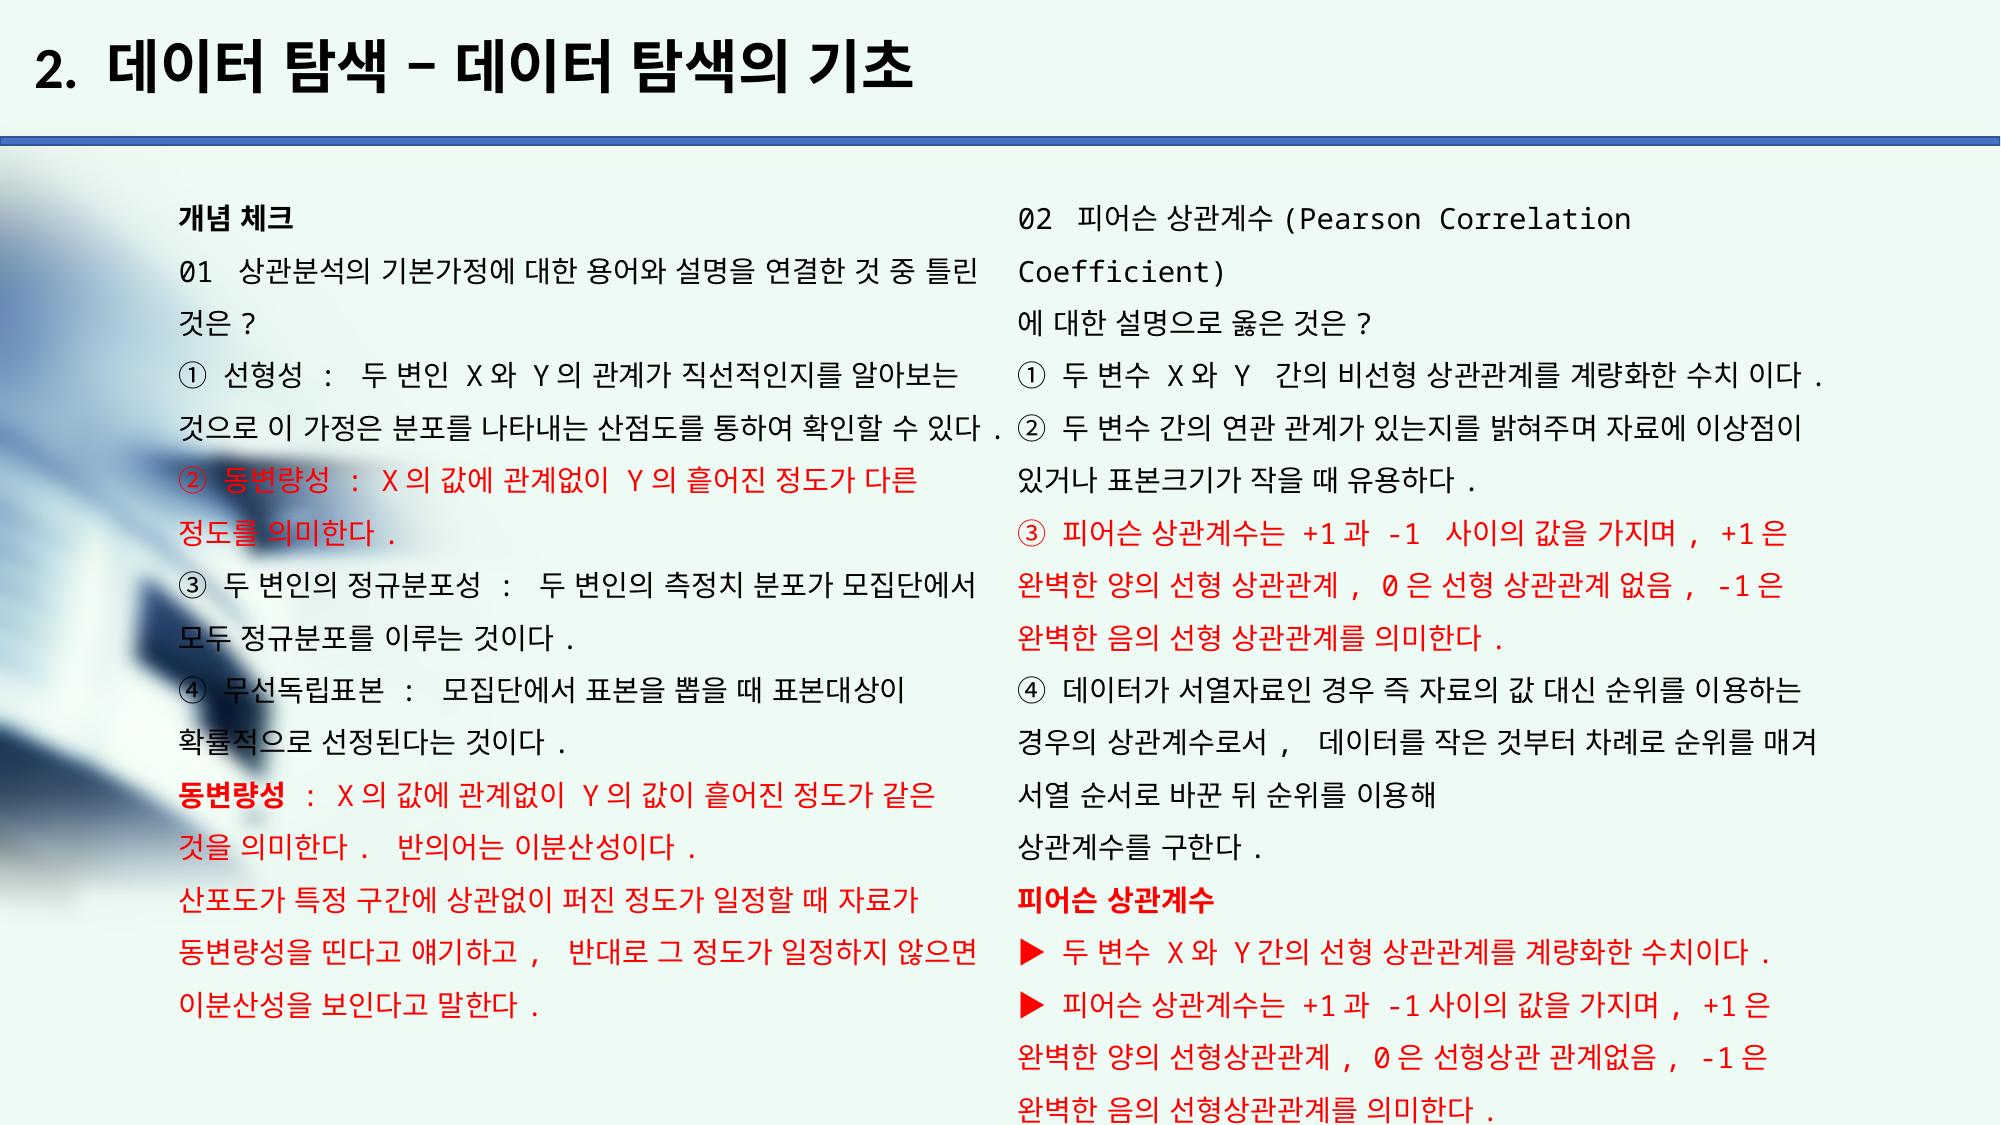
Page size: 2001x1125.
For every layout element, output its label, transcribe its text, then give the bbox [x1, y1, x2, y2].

picture [0, 0, 2000, 136]
text_box 02 피어슨 상관계수(Pearson Correlation Coefficient) 에 대한 설명으로 옳은 것은? ① 두 변수 X와 Y 간의 비선형 상관관계를 계량화한 수치 이다. ② 두 변수 간의 연관 관계가 있는지를 밝혀주며 자료에 이상점이 있거나 표본크기가 작을 때 유용하다. ③ 피어슨 상관계수는 +1과 -1 사이의 값을 가지며, +1은 완벽한 양의 선형 상관관계, 0은 선형 상관관계 없음, -1은 완벽한 음의 선형 상관관계를 의미한다. ④ 데이터가 서열자료인 경우 즉 자료의 값 대신 순위를 이용하는 경우의 상관계수로서, 데이터를 작은 것부터 차례로 순위를 매겨 서열 순서로 바꾼 뒤 순위를 이용해 상관계수를 구한다. 피어슨 상관계수 ▶ 두 변수 X와 Y간의 선형 상관관계를 계량화한 수치이다. ▶ 피어슨 상관계수는 +1과 -1사이의 값을 가지며, +1은 완벽한 양의 선형상관관계, 0은 선형상관 관계없음, -1은 완벽한 음의 선형상관관계를 의미한다. 2, 4번은 스피어만 상관계수에 대한 내용이다. [1003, 175, 1840, 1125]
title 2. 데이터 탐색 – 데이터 탐색의 기초 [19, 14, 1745, 126]
text_box 개념 체크 01 상관분석의 기본가정에 대한 용어와 설명을 연결한 것 중 틀린 것은? ① 선형성 : 두 변인 X와 Y의 관계가 직선적인지를 알아보는 것으로 이 가정은 분포를 나타내는 산점도를 통하여 확인할 수 있다. ② 동변량성 : X의 값에 관계없이 Y의 흩어진 정도가 다른 정도를 의미한다. ③ 두 변인의 정규분포성 : 두 변인의 측정치 분포가 모집단에서 모두 정규분포를 이루는 것이다. ④ 무선독립표본 : 모집단에서 표본을 뽑을 때 표본대상이 확률적으로 선정된다는 것이다. 동변량성 : X의 값에 관계없이 Y의 값이 흩어진 정도가 같은 것을 의미한다. 반의어는 이분산성이다. 산포도가 특정 구간에 상관없이 퍼진 정도가 일정할 때 자료가 동변량성을 띤다고 얘기하고, 반대로 그 정도가 일정하지 않으면 이분산성을 보인다고 말한다. [163, 175, 1000, 1030]
picture [0, 146, 2000, 1125]
